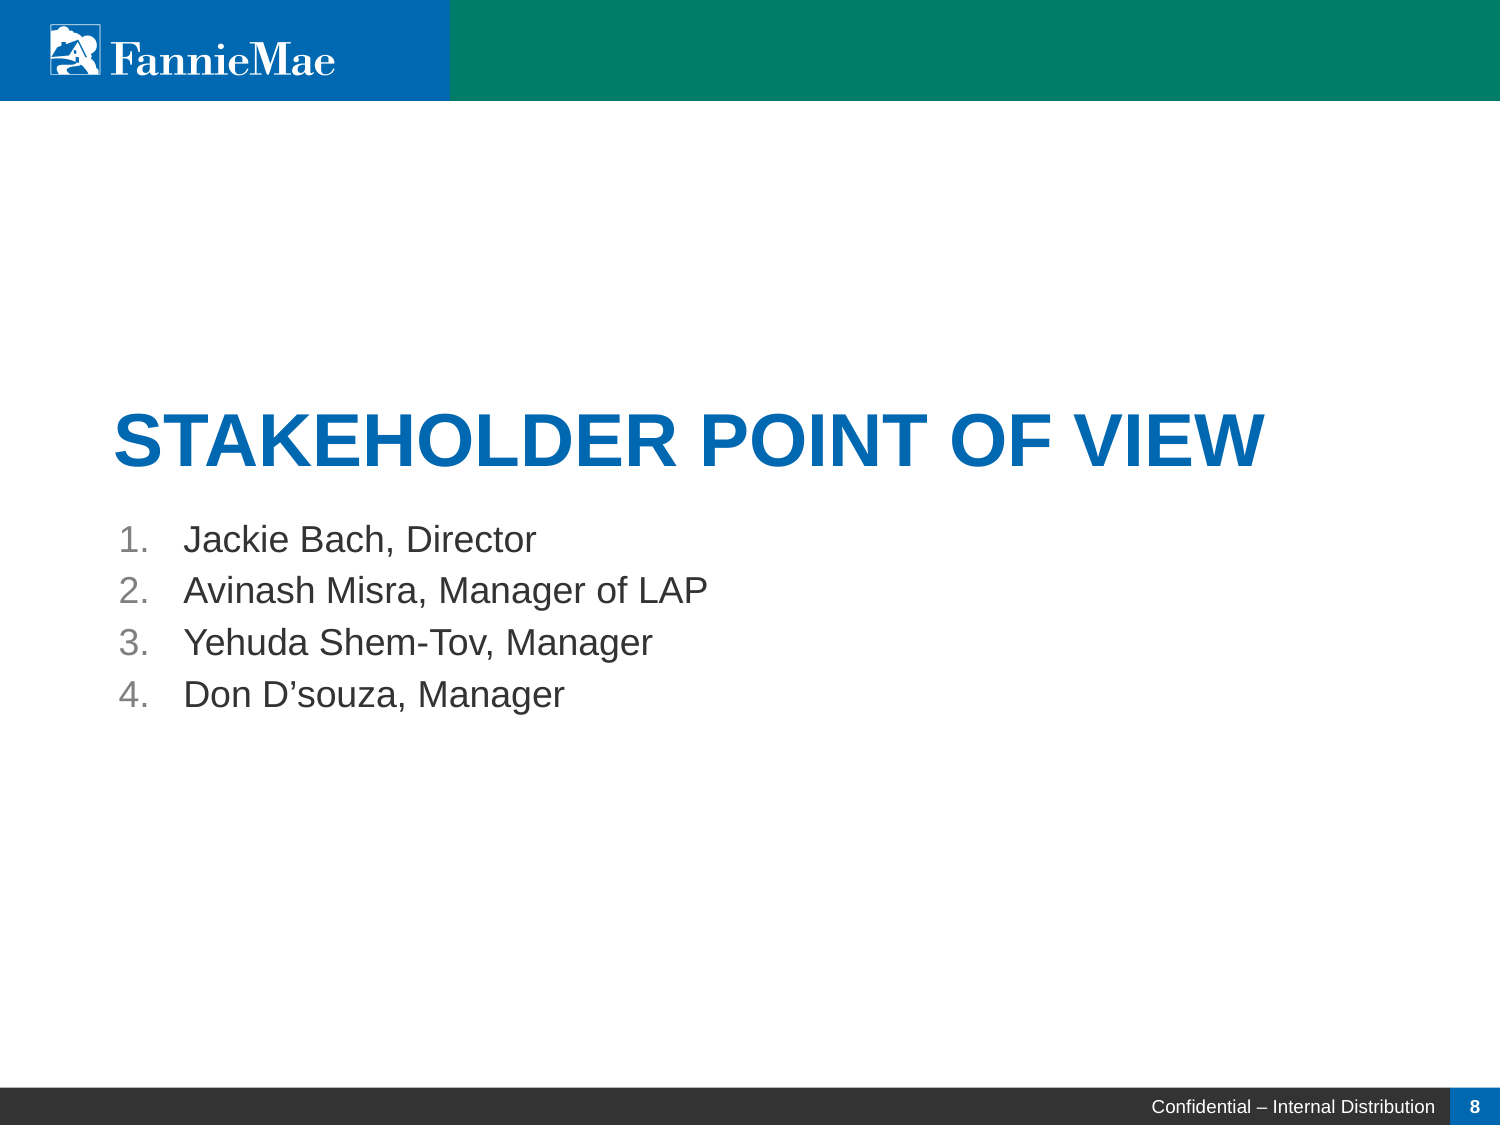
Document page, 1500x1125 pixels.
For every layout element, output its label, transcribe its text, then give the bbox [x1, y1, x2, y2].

list Jackie Bach, Director Avinash Misra, Manager of LAP Yehuda Shem-Tov, Manager Don D’souza, Manager [118, 476, 1394, 724]
picture [0, 0, 1500, 101]
title Stakeholder Point of View [64, 390, 1340, 493]
